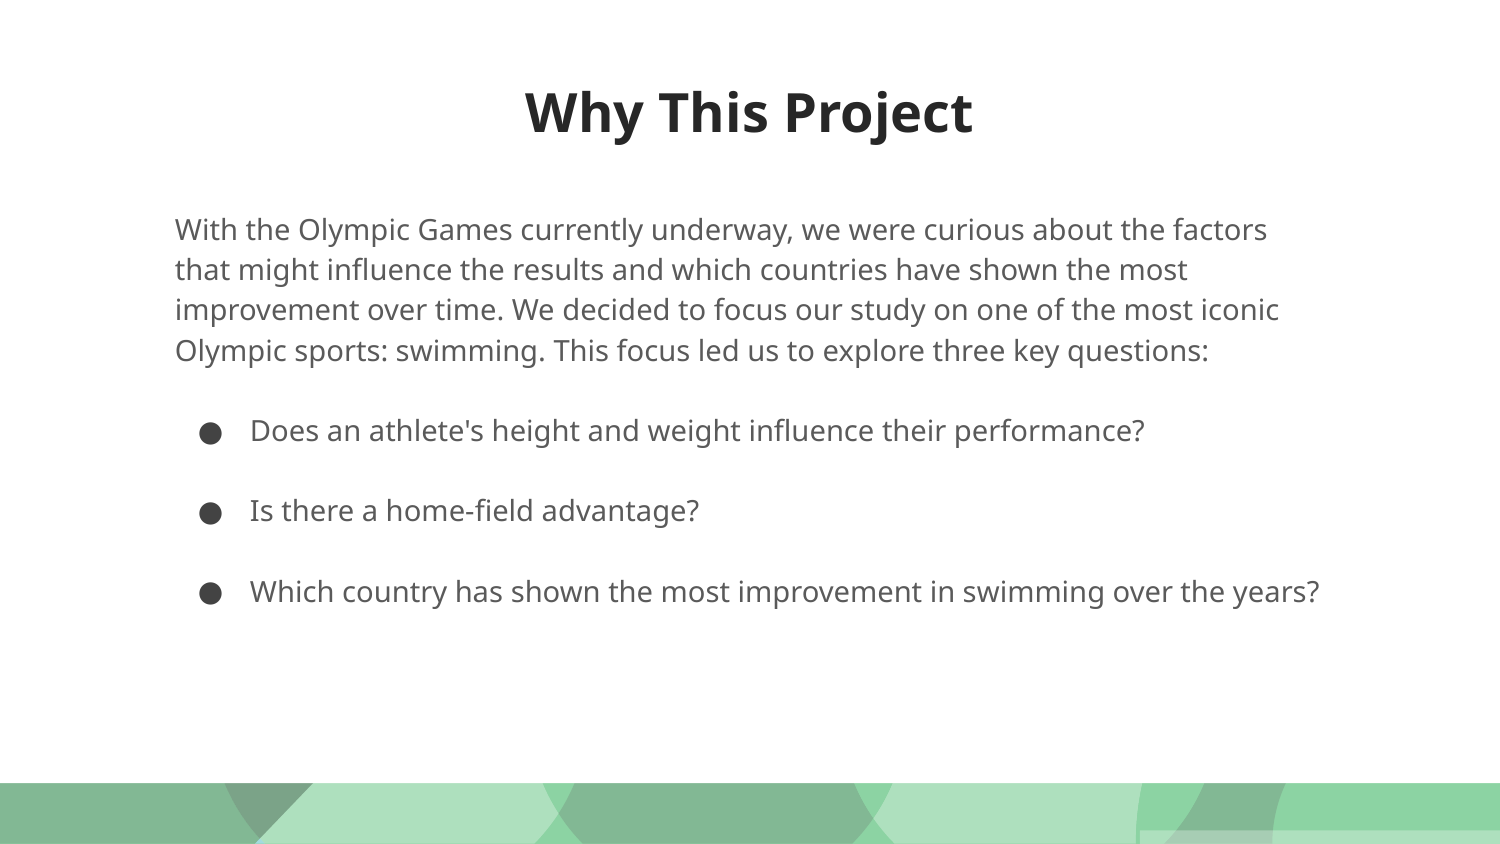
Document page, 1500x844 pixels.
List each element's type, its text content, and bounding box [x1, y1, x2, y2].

text_box [1139, 830, 1500, 844]
list With the Olympic Games currently underway, we were curious about the factors that might influence the results and which countries have shown the most improvement over time. We decided to focus our study on one of the most iconic Olympic sports: swimming. This focus led us to explore three key questions: Does an athlete's height and weight influence their performance? Is there a home-field advantage? Which country has shown the most improvement in swimming over the years? [159, 191, 1340, 798]
title Why This Project [124, 64, 1376, 159]
